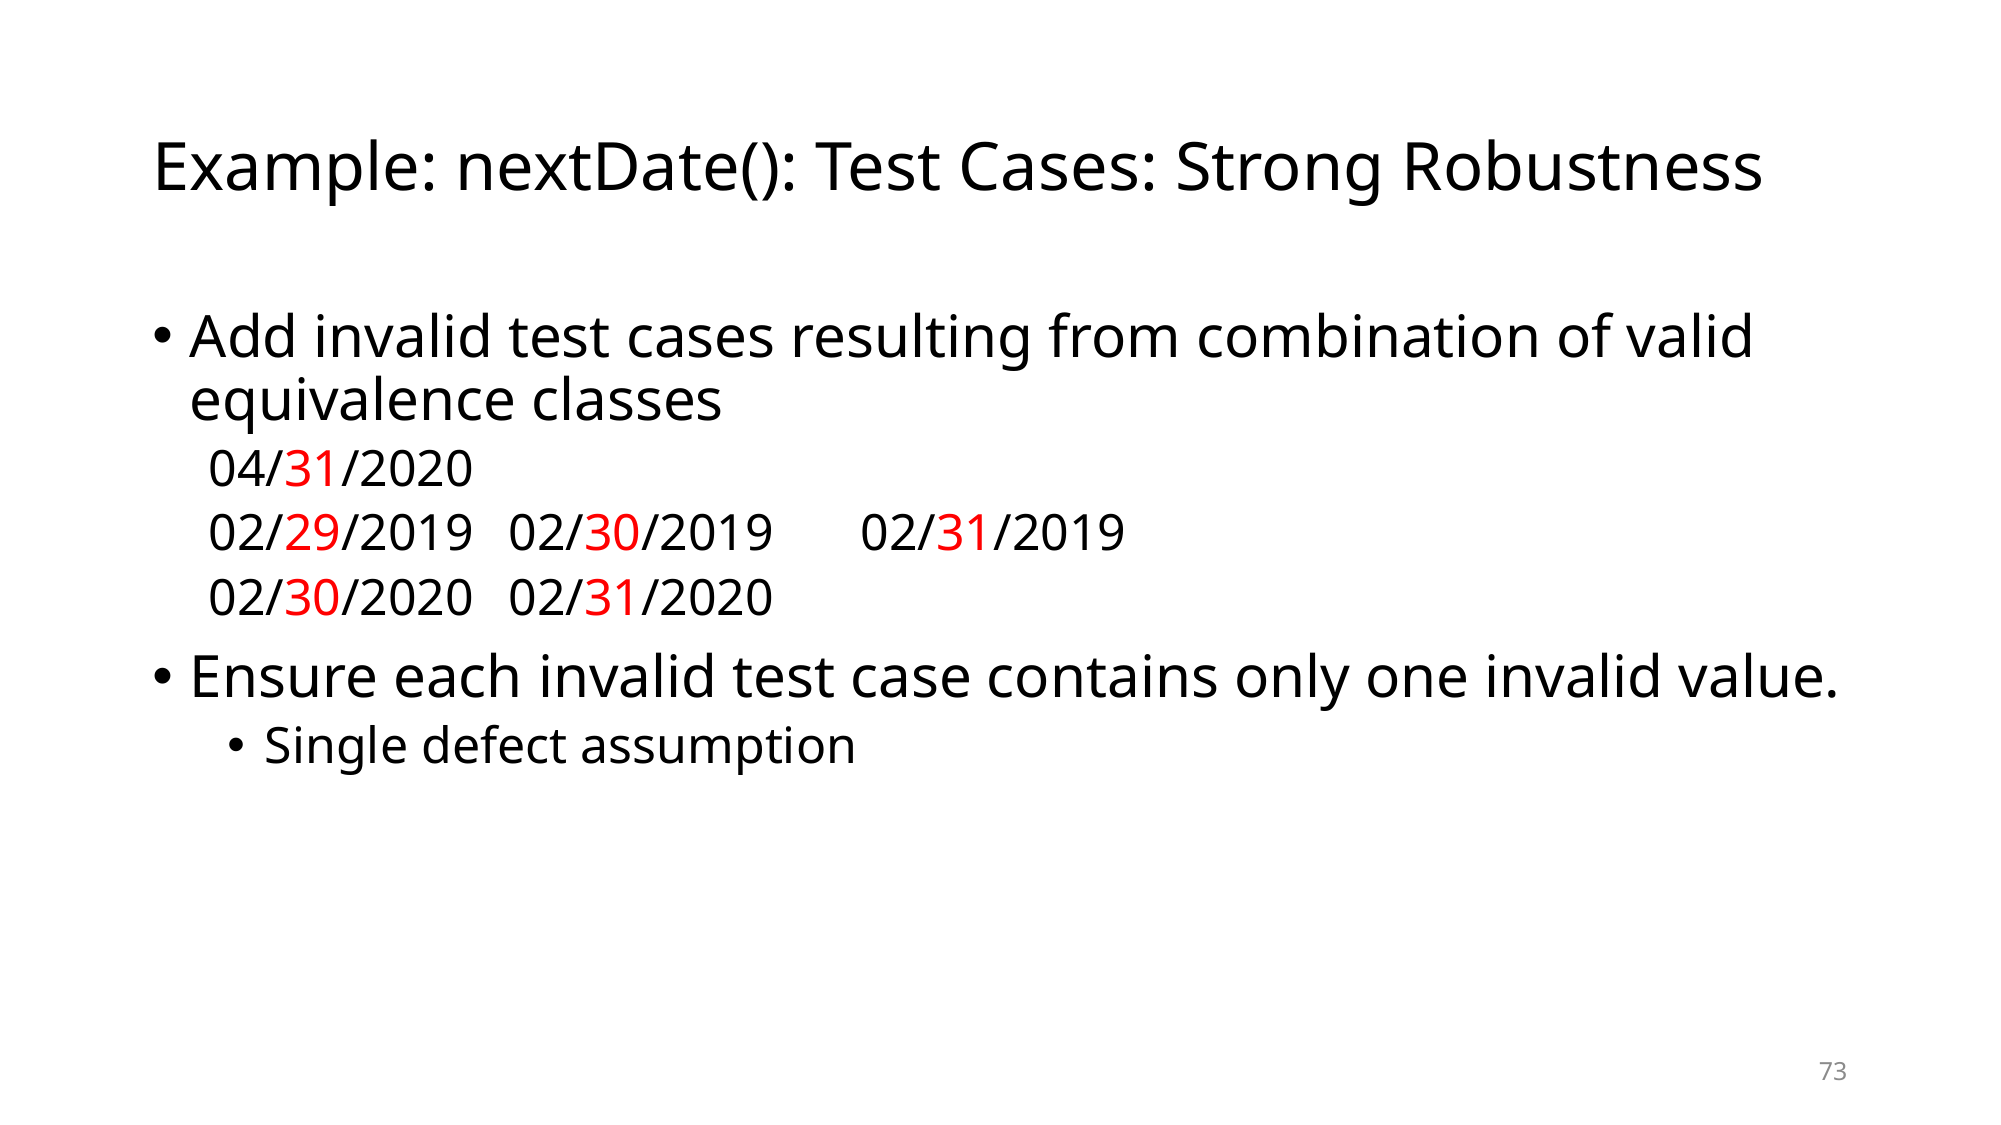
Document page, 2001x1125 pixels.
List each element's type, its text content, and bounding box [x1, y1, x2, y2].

title Example: nextDate(): Test Cases: Strong Robustness [137, 59, 1863, 278]
slide_number 73 [1412, 1042, 1863, 1103]
list Add invalid test cases resulting from combination of valid equivalence classes 04/31/2020 02/29/2019 02/30/2019 02/31/2019 02/30/2020 02/31/2020 Ensure each invalid test case contains only one invalid value. Single defect assumption [137, 299, 1863, 1014]
